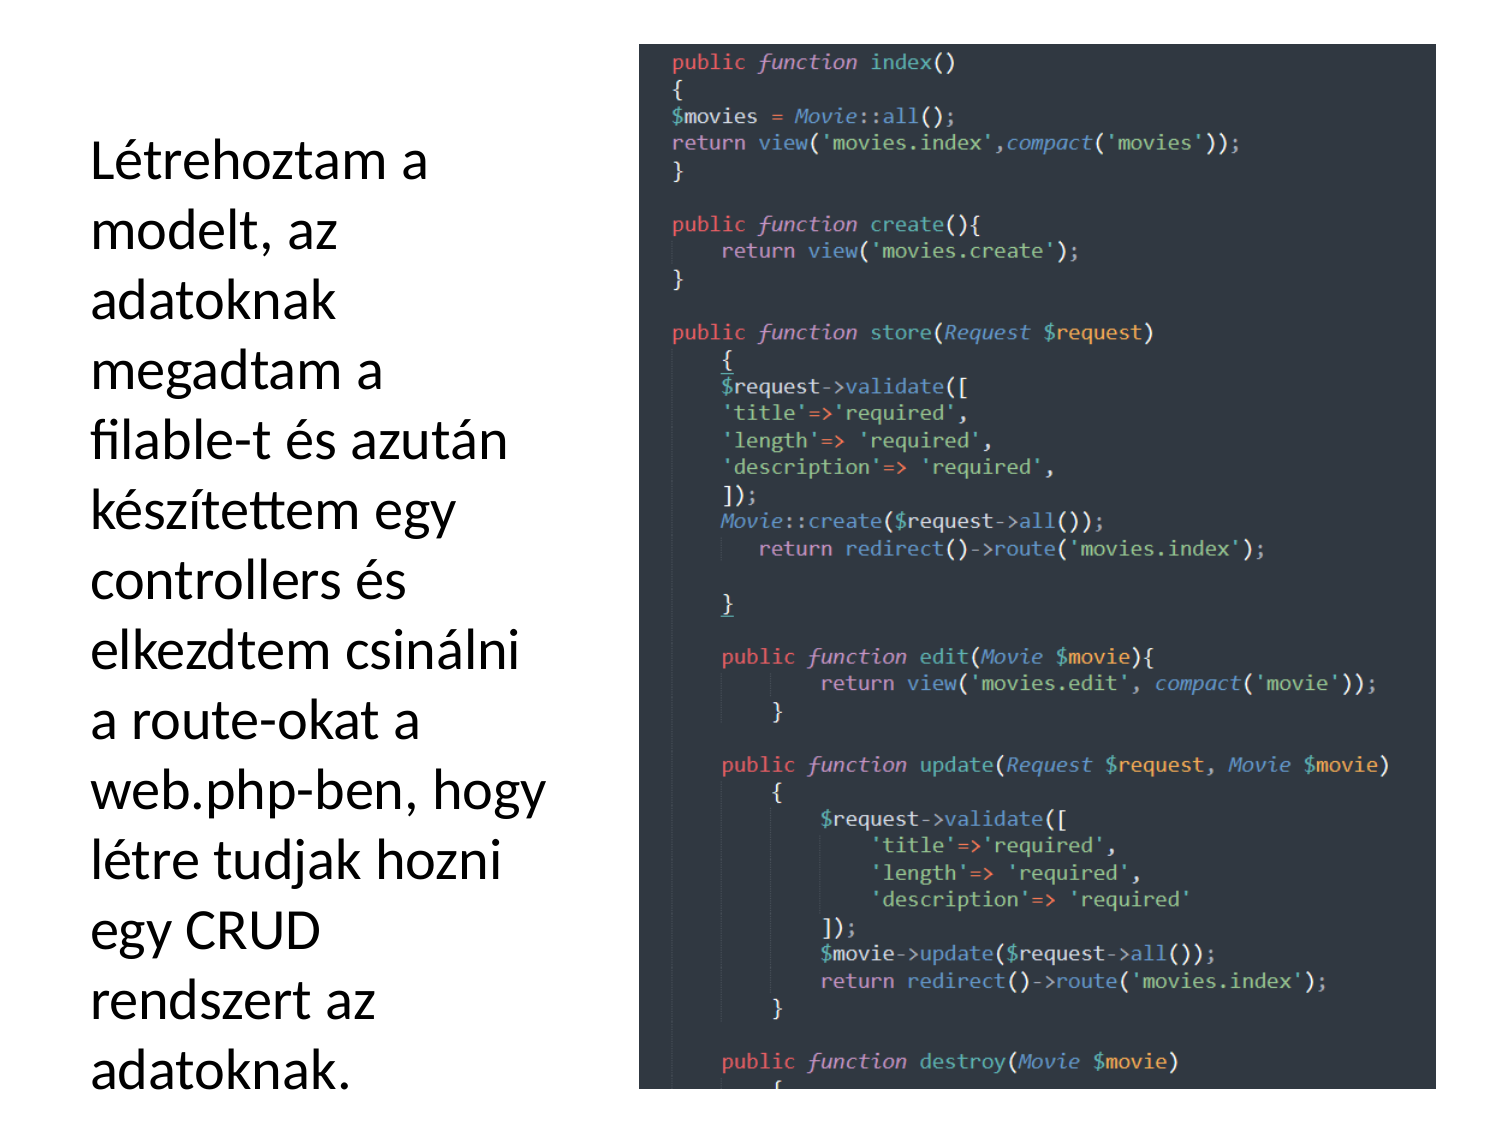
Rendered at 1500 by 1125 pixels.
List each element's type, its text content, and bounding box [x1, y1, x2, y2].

list Létrehoztam a modelt, az adatoknak megadtam a filable-t és azután készítettem egy controllers és elkezdtem csinálni a route-okat a web.php-ben, hogy létre tudjak hozni egy CRUD rendszert az adatoknak. [75, 113, 569, 1005]
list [639, 44, 1436, 1089]
